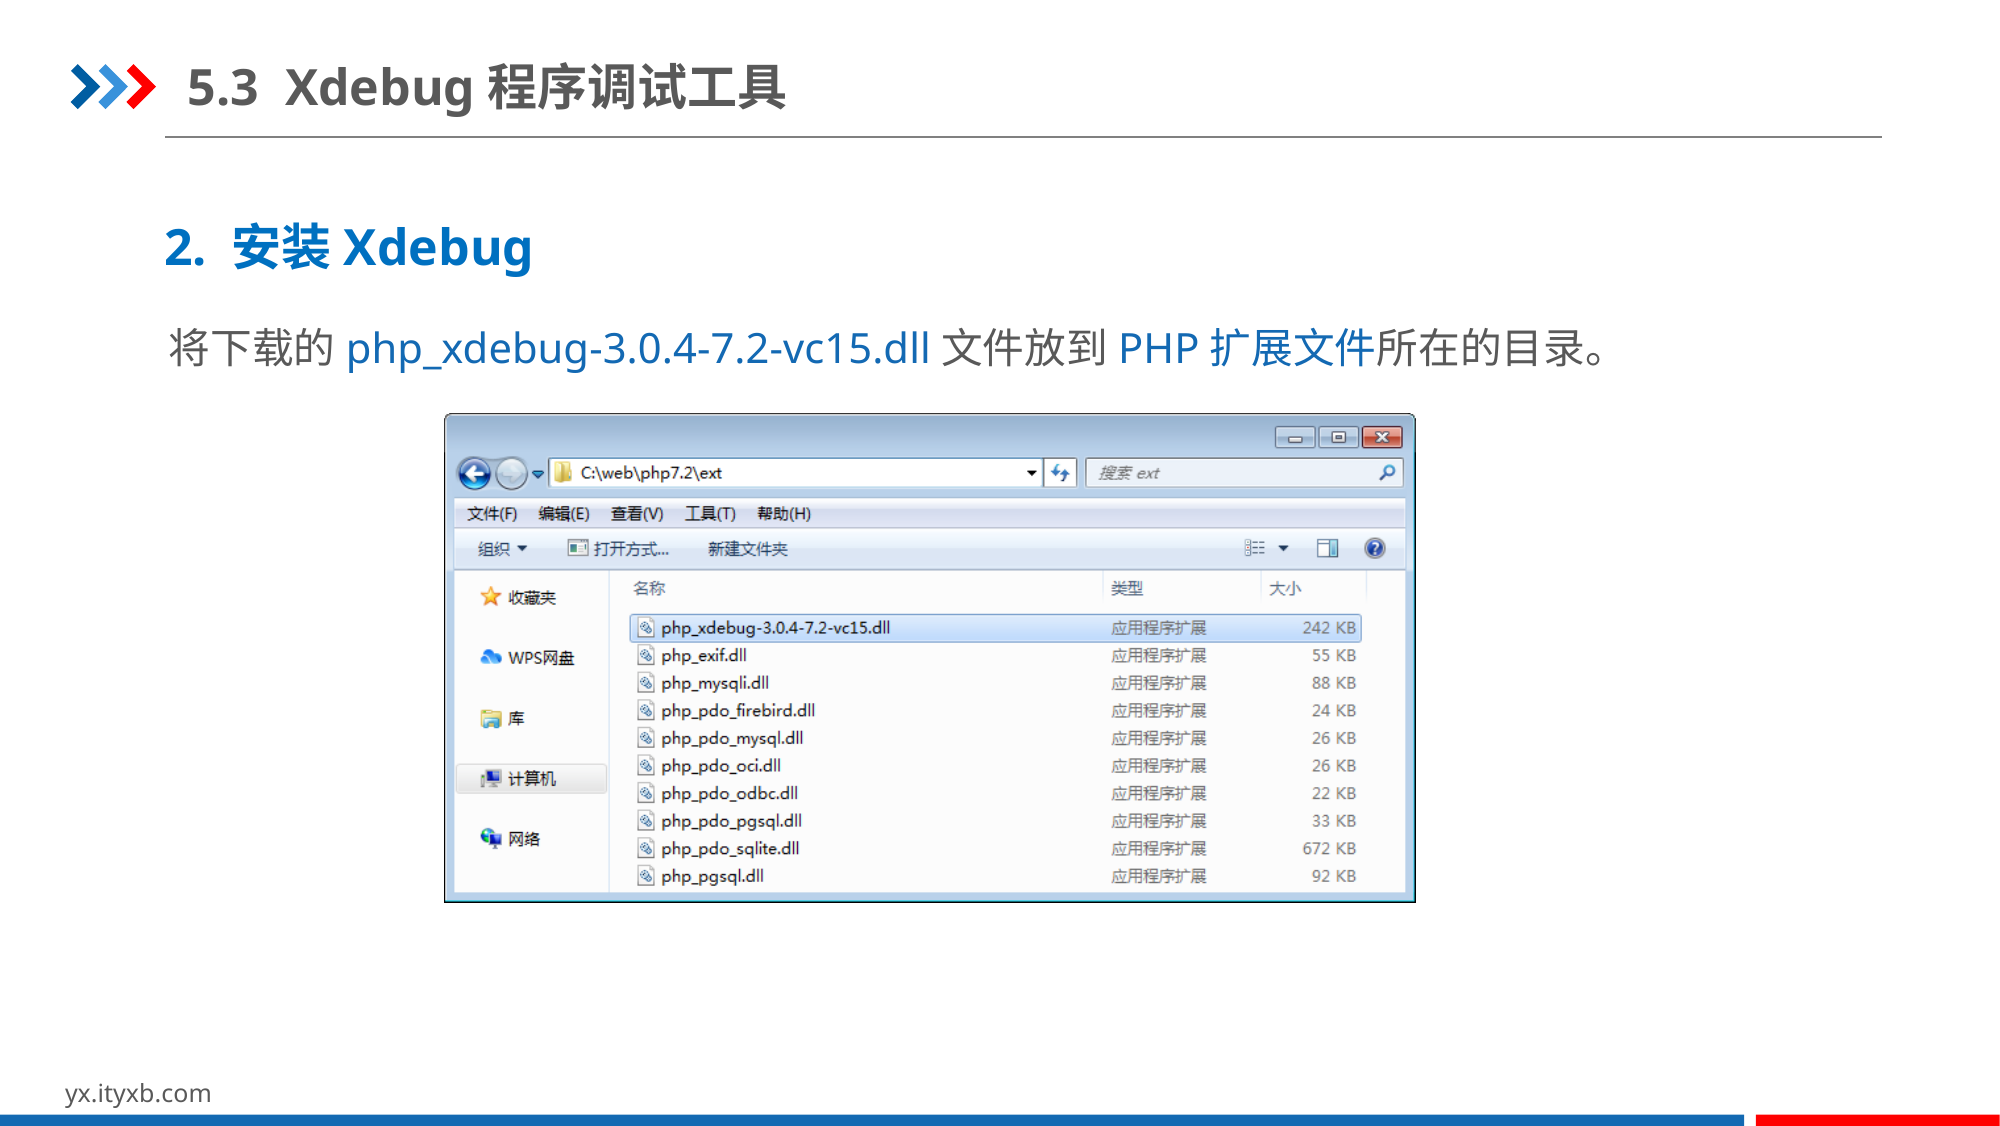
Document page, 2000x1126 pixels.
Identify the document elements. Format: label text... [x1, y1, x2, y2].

picture [444, 413, 1416, 904]
text_box 2. 安装Xdebug [149, 208, 806, 283]
text_box 将下载的php_xdebug-3.0.4-7.2-vc15.dll文件放到PHP扩展文件所在的目录。 [154, 314, 1808, 380]
text_box 5.3 Xdebug程序调试工具 [187, 43, 827, 127]
